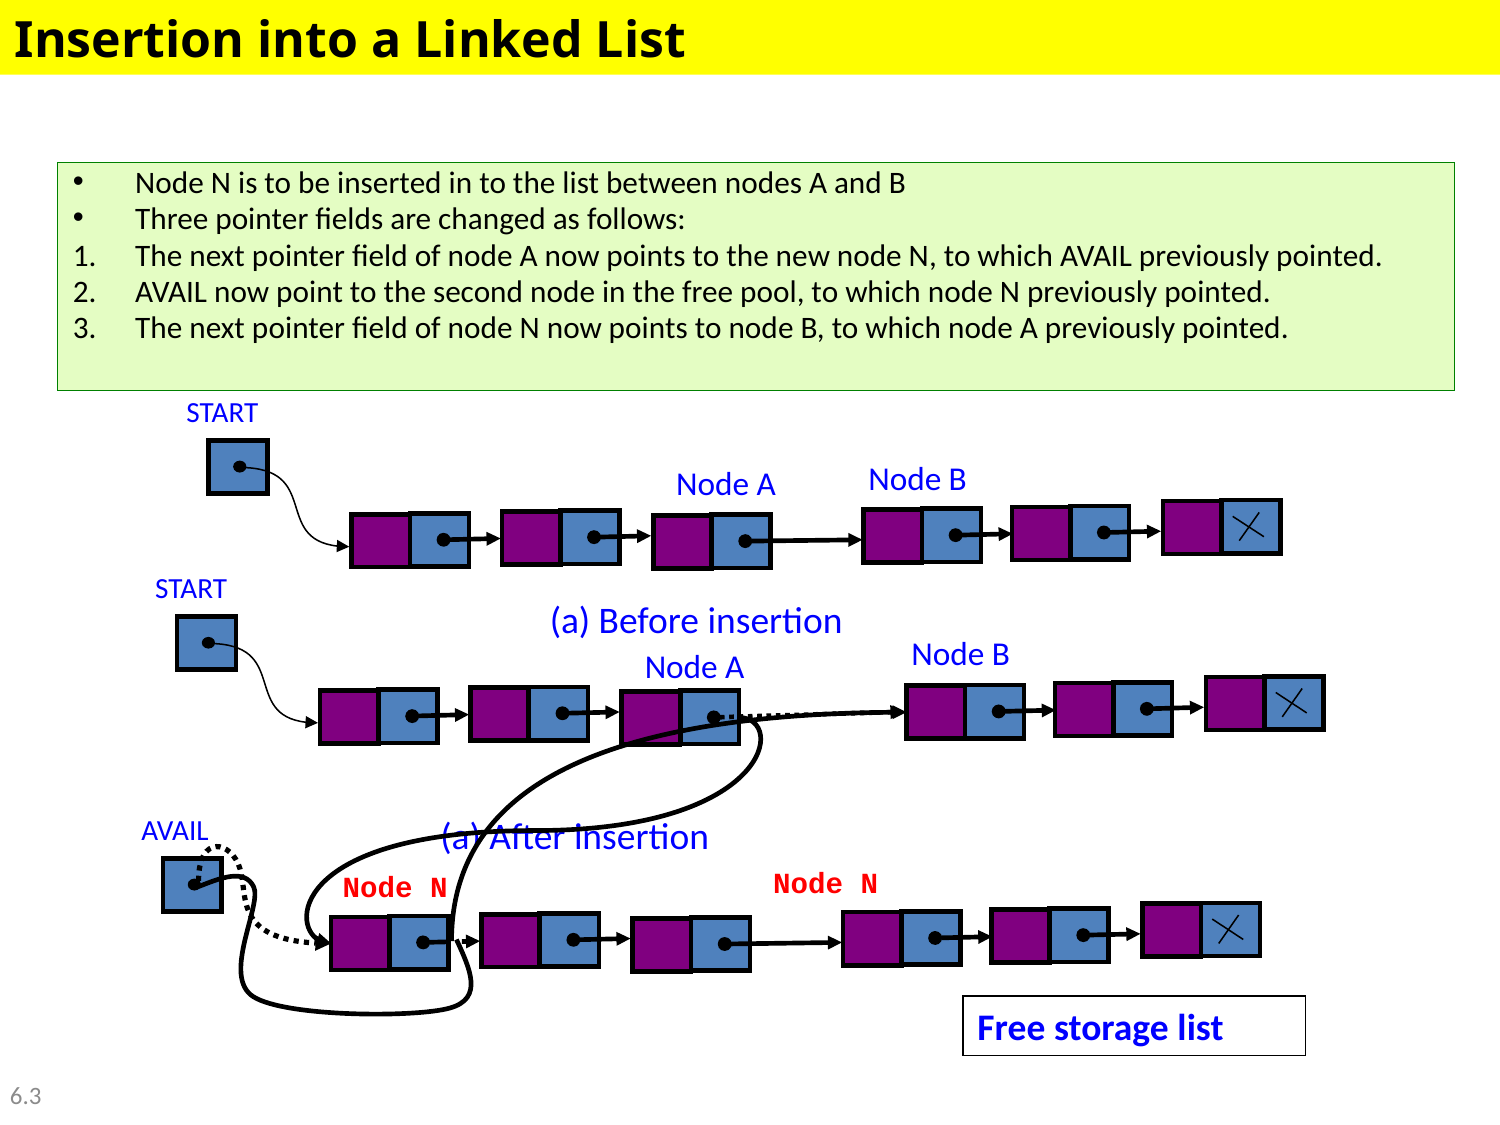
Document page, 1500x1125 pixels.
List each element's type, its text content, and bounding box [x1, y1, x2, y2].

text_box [126, 385, 1324, 1059]
list Node N is to be inserted in to the list between nodes A and B Three pointer fields are changed as follows: The next pointer field of node A now points to the new node N, to which AVAIL previously pointed. AVAIL now point to the second node in the free pool, to which node N previously pointed. The next pointer field of node N now points to node B, to which node A previously pointed. [57, 162, 1455, 391]
text_box Insertion into a Linked List [0, 0, 1500, 75]
slide_number 6.3 [0, 1063, 119, 1125]
